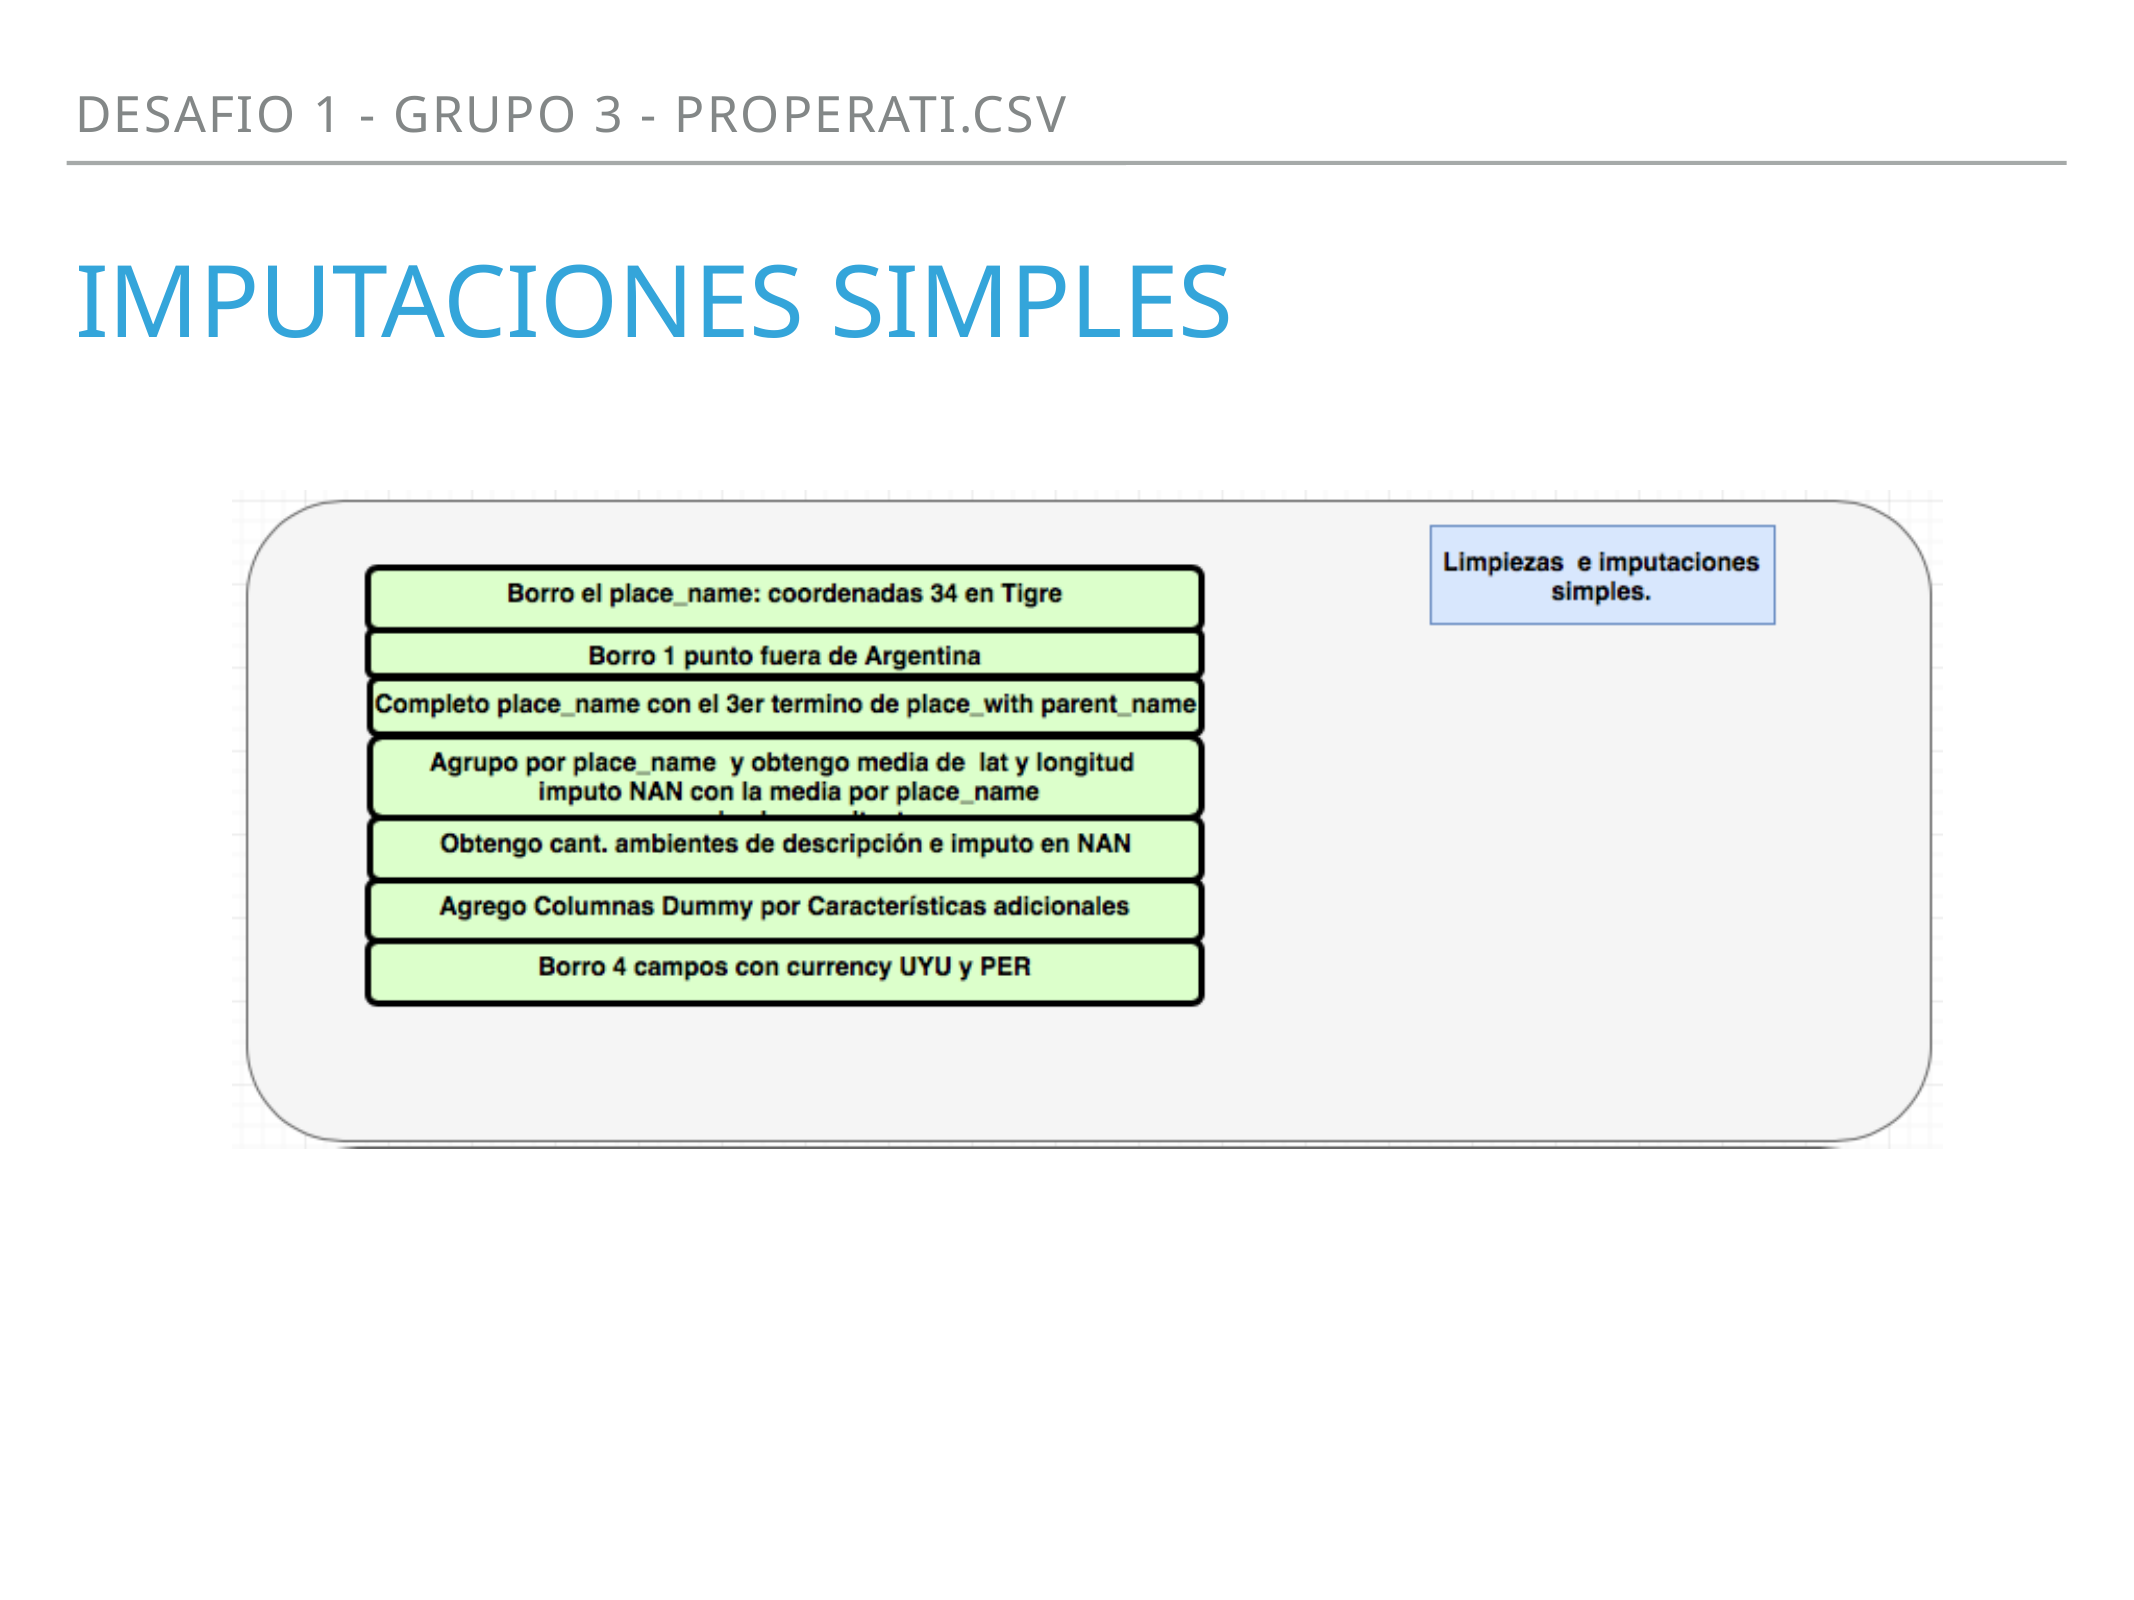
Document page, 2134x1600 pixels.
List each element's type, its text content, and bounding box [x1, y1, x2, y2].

title Imputaciones simples [66, 251, 2068, 372]
picture [231, 490, 1943, 1150]
list Desafio 1 - grupo 3 - properati.csv [66, 74, 1901, 151]
